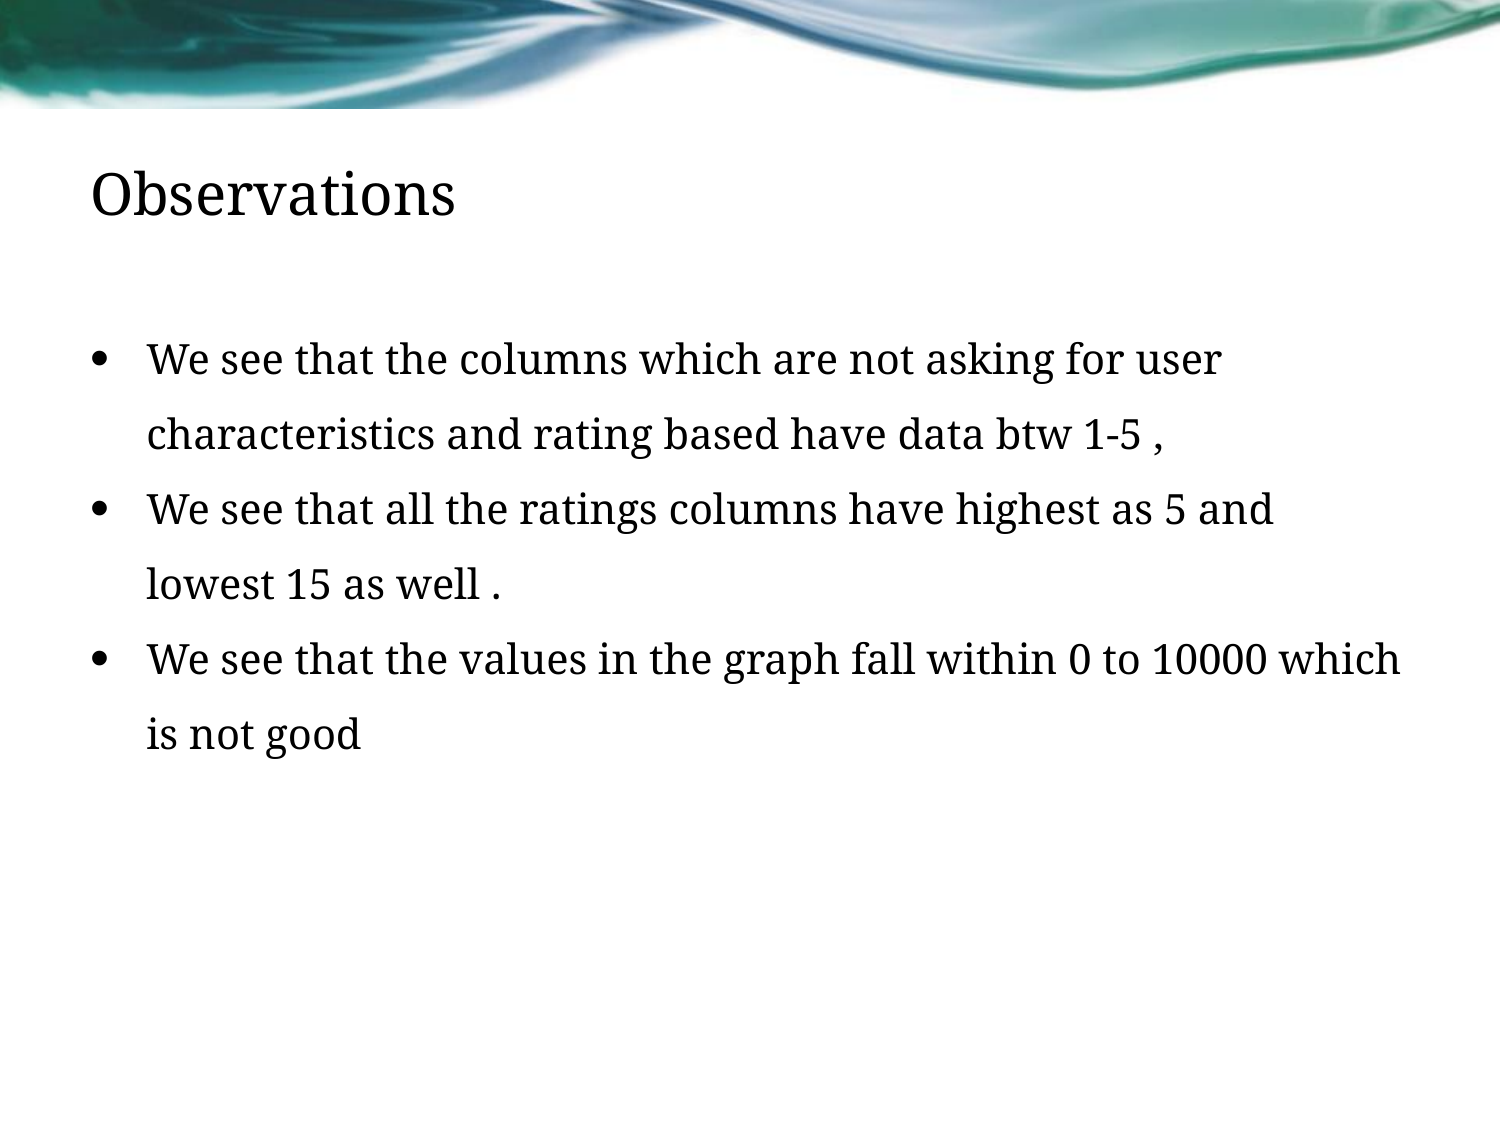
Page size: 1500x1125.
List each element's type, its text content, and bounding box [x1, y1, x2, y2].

title Observations [75, 149, 1425, 299]
picture [0, 0, 1500, 109]
list We see that the columns which are not asking for user characteristics and rating based have data btw 1-5 , We see that all the ratings columns have highest as 5 and lowest 15 as well . We see that the values in the graph fall within 0 to 10000 which is not good [75, 299, 1425, 1005]
